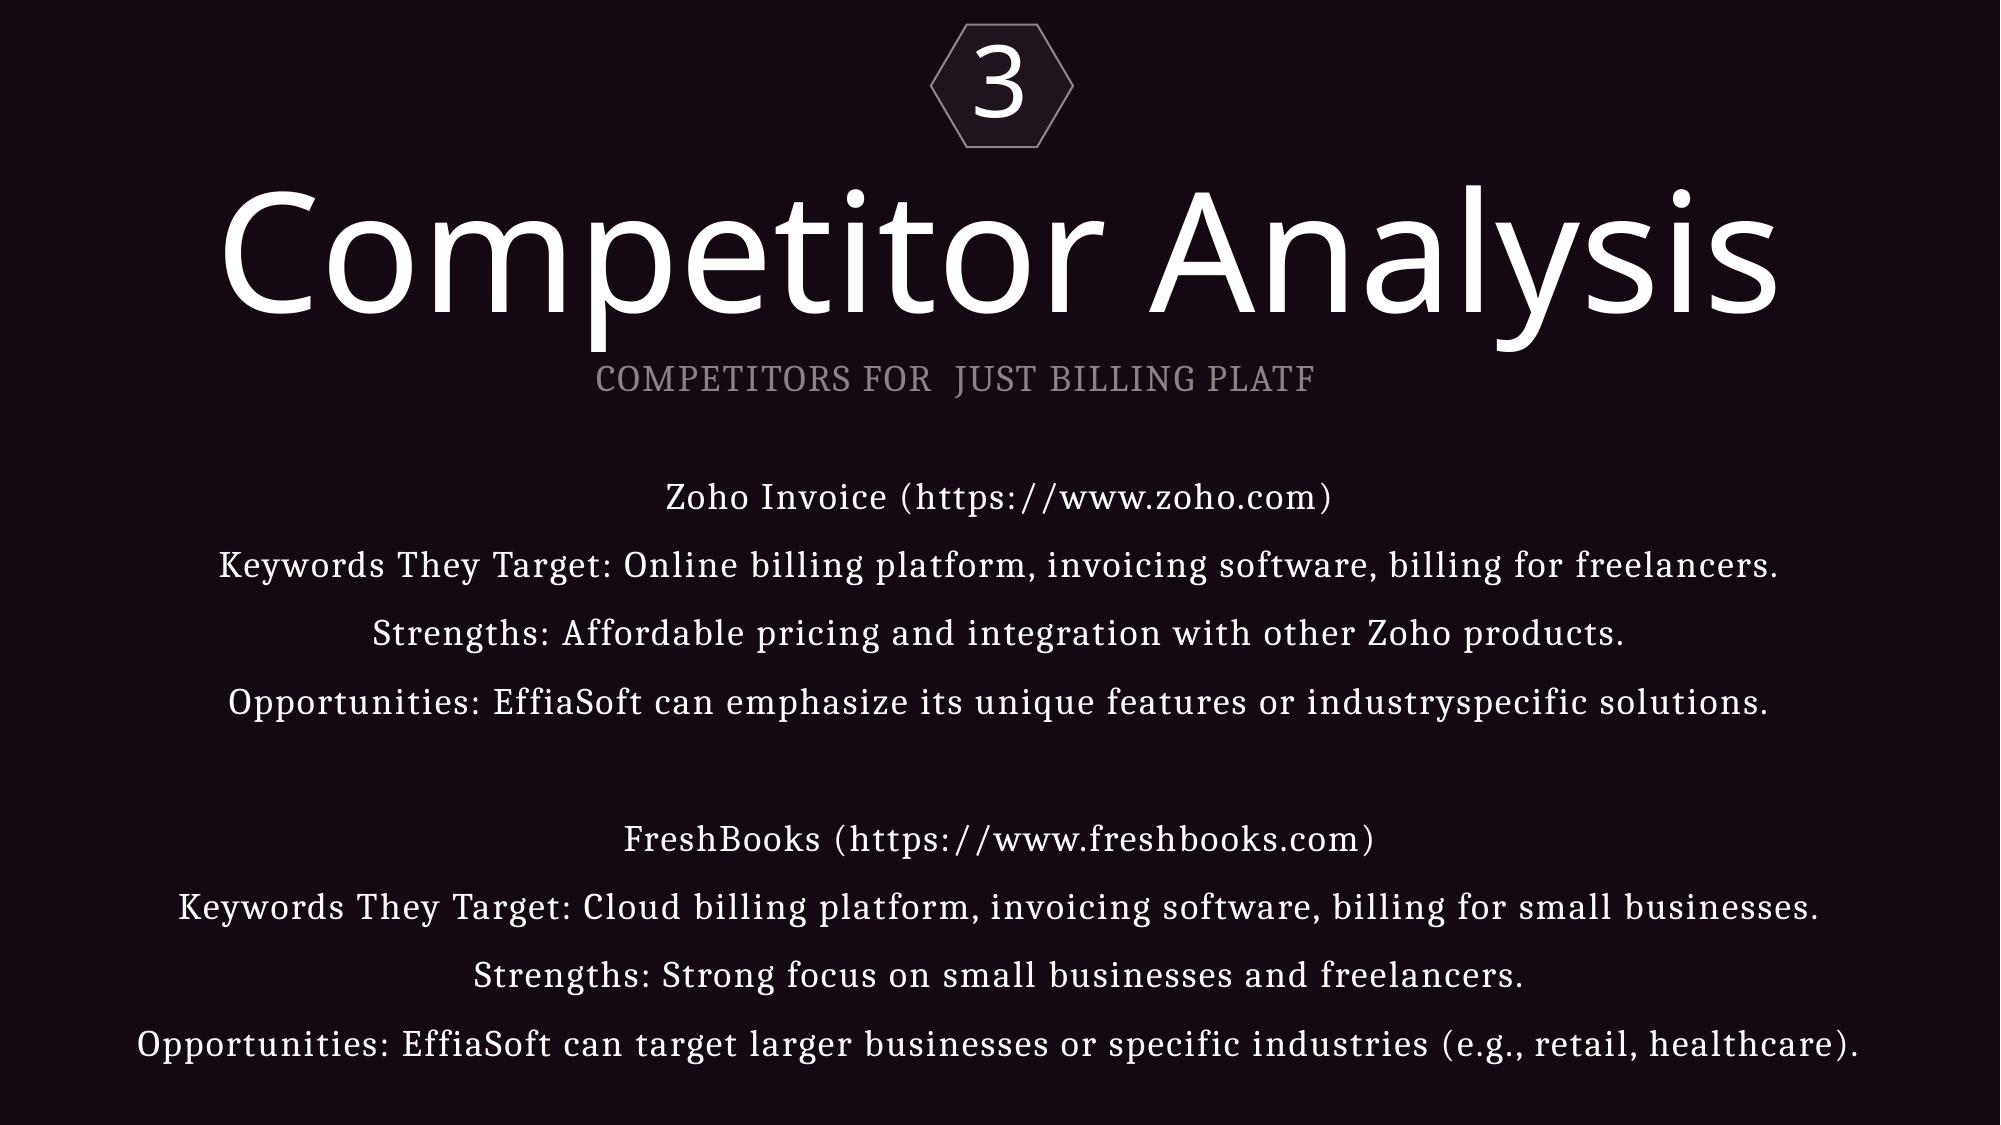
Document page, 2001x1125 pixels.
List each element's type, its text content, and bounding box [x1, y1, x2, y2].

text_box [929, 39, 956, 132]
text_box Competitor Analysis [200, 209, 1800, 339]
text_box [963, 145, 1041, 149]
text_box [1044, 33, 1075, 139]
text_box COMPETITORS FOR JUST BILLING PLATFORM [90, 339, 1907, 406]
text_box 3 [956, 10, 1044, 145]
text_box Zoho Invoice (https://www.zoho.com) Keywords They Target: Online billing platform, invoicing software, billing for freelancers. Strengths: Affordable pricing and integration with other Zoho products. Opportunities: EffiaSoft can emphasize its unique features or industryspecific solutions. FreshBooks (https://www.freshbooks.com) Keywords They Target: Cloud billing platform, invoicing software, billing for small businesses. Strengths: Strong focus on small businesses and freelancers. Opportunities: EffiaSoft can target larger businesses or specific industries (e.g., retail, healthcare). [60, 457, 1940, 1072]
